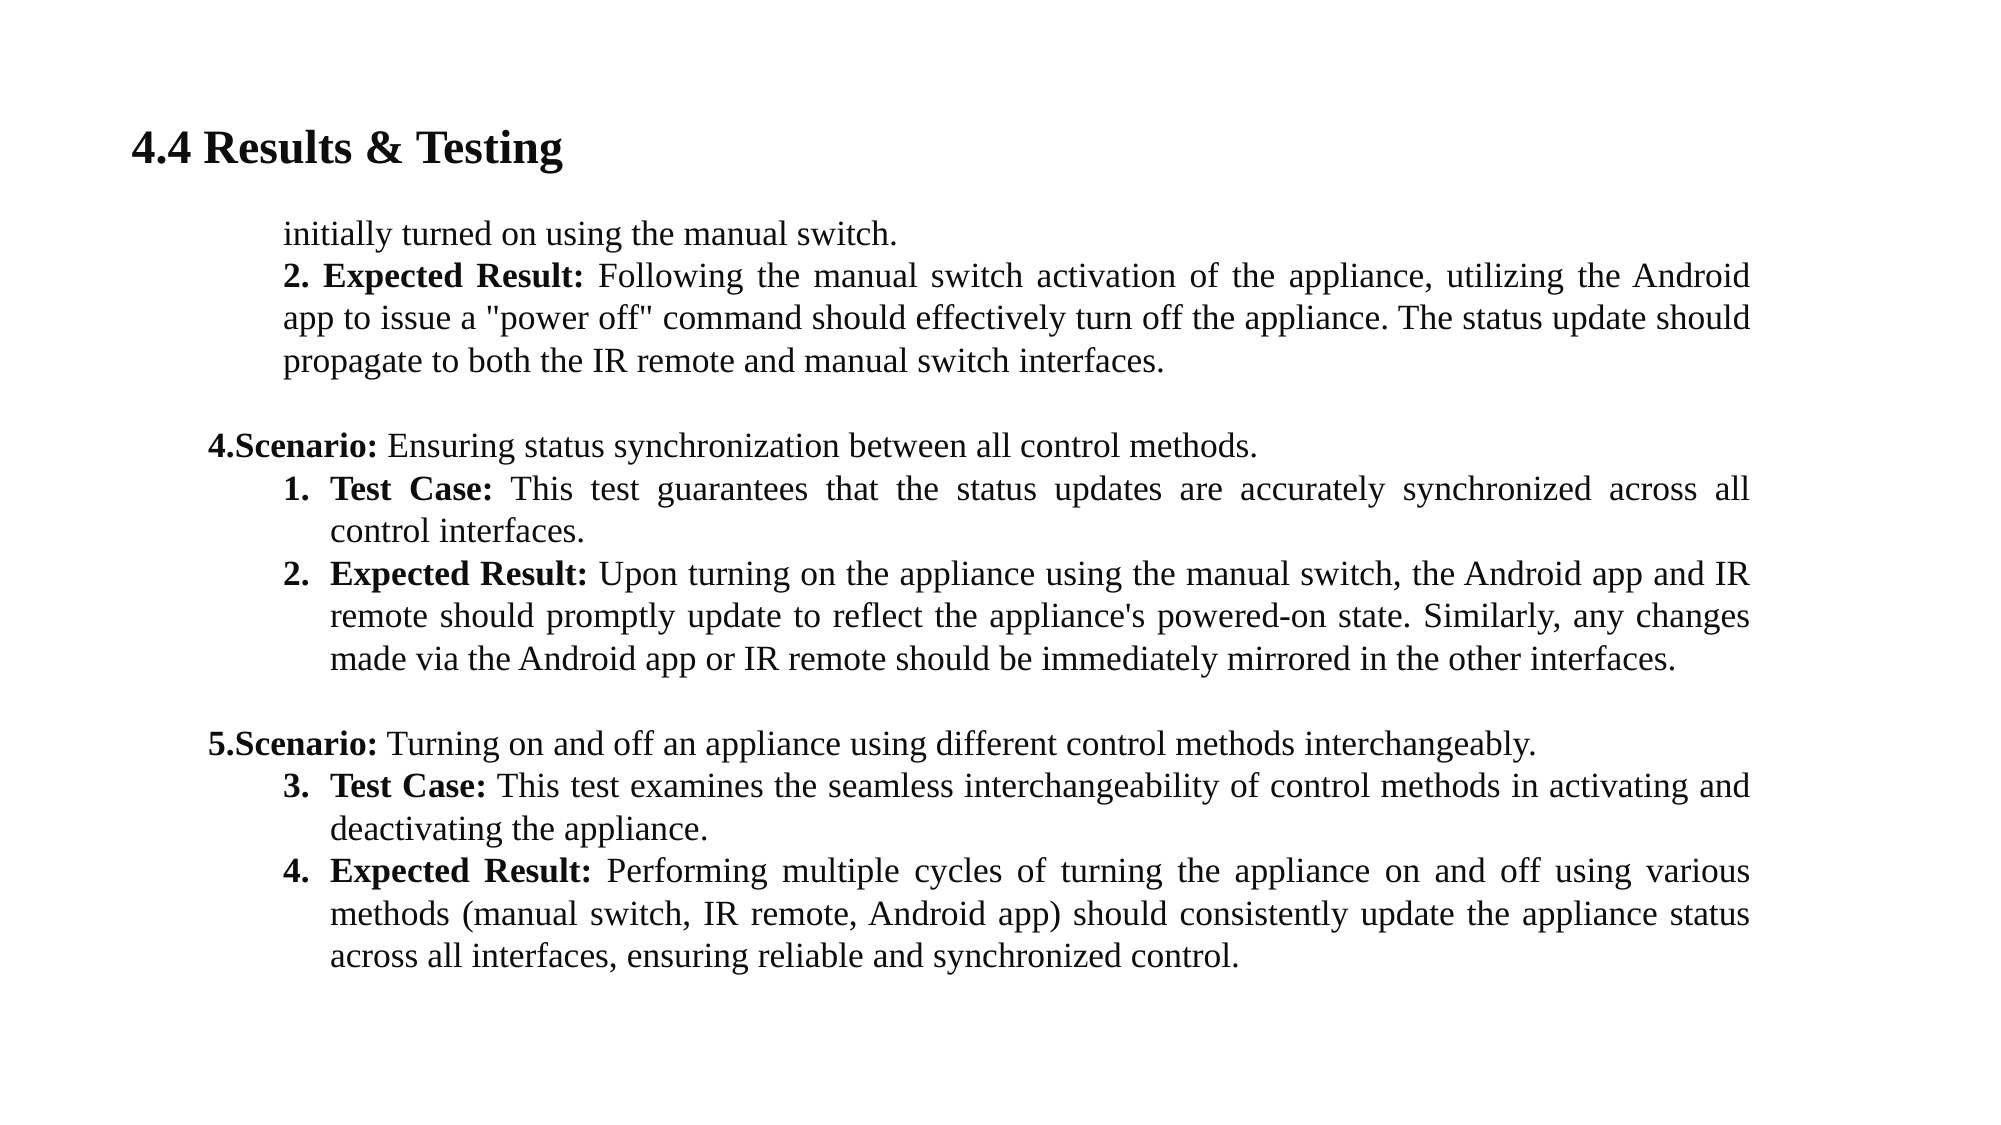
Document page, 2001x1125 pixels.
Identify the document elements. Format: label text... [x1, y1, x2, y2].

text_box initially turned on using the manual switch. 2. Expected Result: Following the manual switch activation of the appliance, utilizing the Android app to issue a "power off" command should effectively turn off the appliance. The status update should propagate to both the IR remote and manual switch interfaces. 4.Scenario: Ensuring status synchronization between all control methods. Test Case: This test guarantees that the status updates are accurately synchronized across all control interfaces. Expected Result: Upon turning on the appliance using the manual switch, the Android app and IR remote should promptly update to reflect the appliance's powered-on state. Similarly, any changes made via the Android app or IR remote should be immediately mirrored in the other interfaces. 5.Scenario: Turning on and off an appliance using different control methods interchangeably. Test Case: This test examines the seamless interchangeability of control methods in activating and deactivating the appliance. Expected Result: Performing multiple cycles of turning the appliance on and off using various methods (manual switch, IR remote, Android app) should consistently update the appliance status across all interfaces, ensuring reliable and synchronized control. [193, 202, 1766, 983]
text_box [116, 221, 1796, 1017]
text_box 4.4 Results & Testing [116, 108, 1046, 221]
